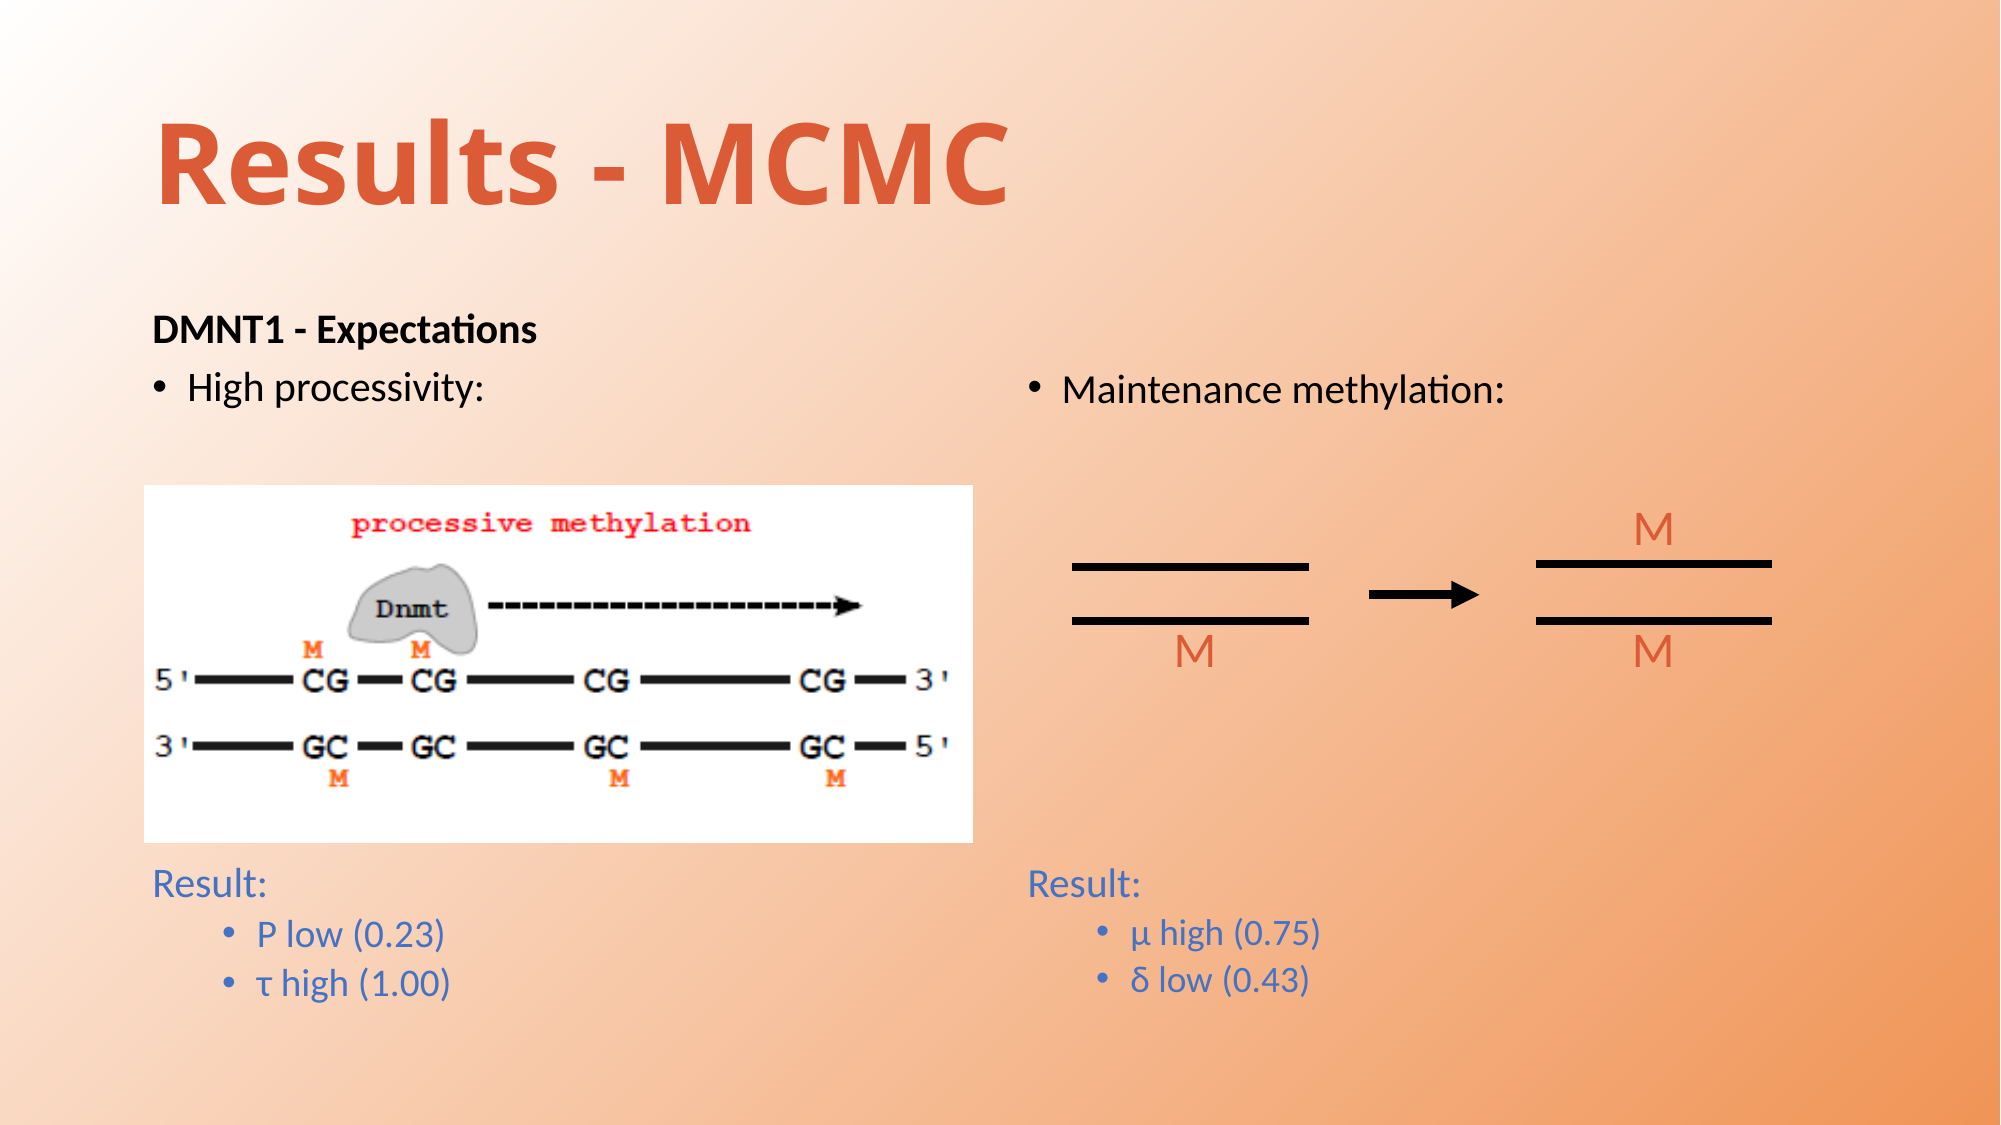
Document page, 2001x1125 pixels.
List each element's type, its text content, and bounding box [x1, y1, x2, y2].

text_box M [1617, 488, 1691, 563]
text_box M [1617, 625, 1690, 686]
list DMNT1 - Expectations High processivity: Result: Ρ low (0.23) τ high (1.00) [137, 299, 988, 1014]
text_box M [1158, 610, 1232, 621]
title Results - MCMC [137, 59, 1863, 278]
text_box M [1158, 622, 1232, 686]
text_box M [1617, 610, 1690, 617]
picture [144, 485, 973, 843]
list Maintenance methylation: Result: μ high (0.75) δ low (0.43) [1012, 299, 1863, 1014]
